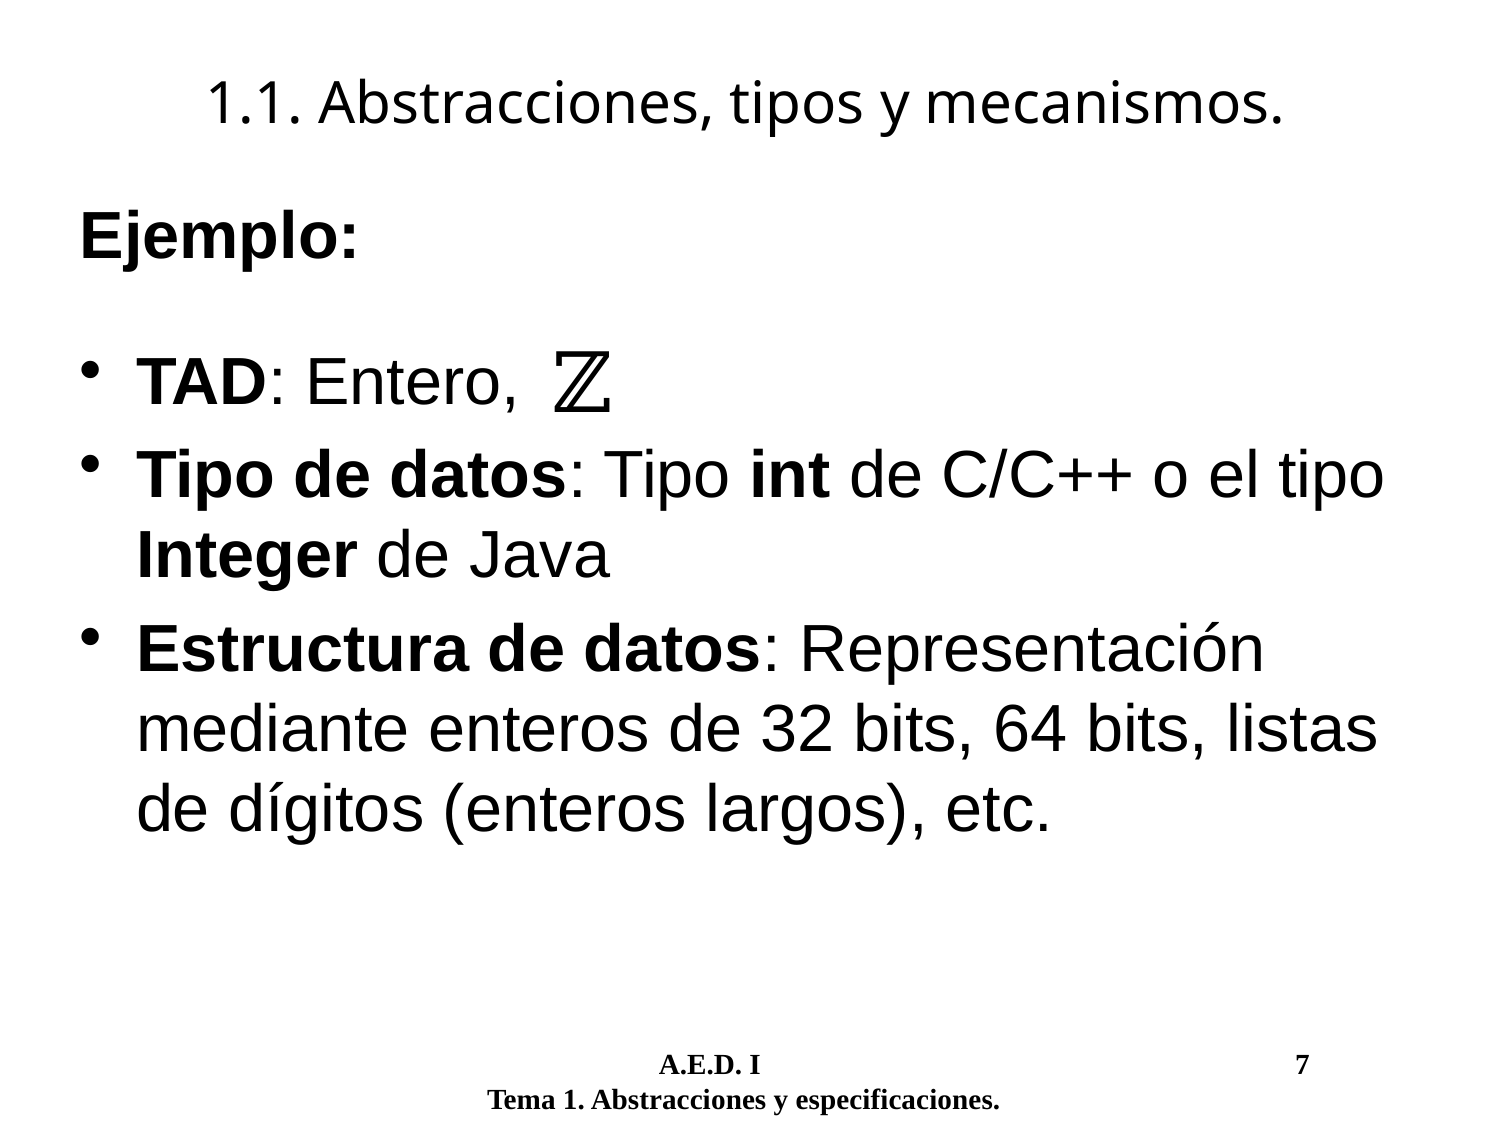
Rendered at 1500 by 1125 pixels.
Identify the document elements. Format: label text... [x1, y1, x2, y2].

text_box ℤ [533, 321, 641, 437]
footer A.E.D. I 7 Tema 1. Abstracciones y especificaciones. [472, 1037, 1468, 1100]
list Ejemplo: TAD: Entero, Tipo de datos: Tipo int de C/C++ o el tipo Integer de Java Estructura de datos: Representación mediante enteros de 32 bits, 64 bits, listas de dígitos (enteros largos), etc. [64, 184, 1421, 981]
title 1.1. Abstracciones, tipos y mecanismos. [33, 43, 1459, 157]
